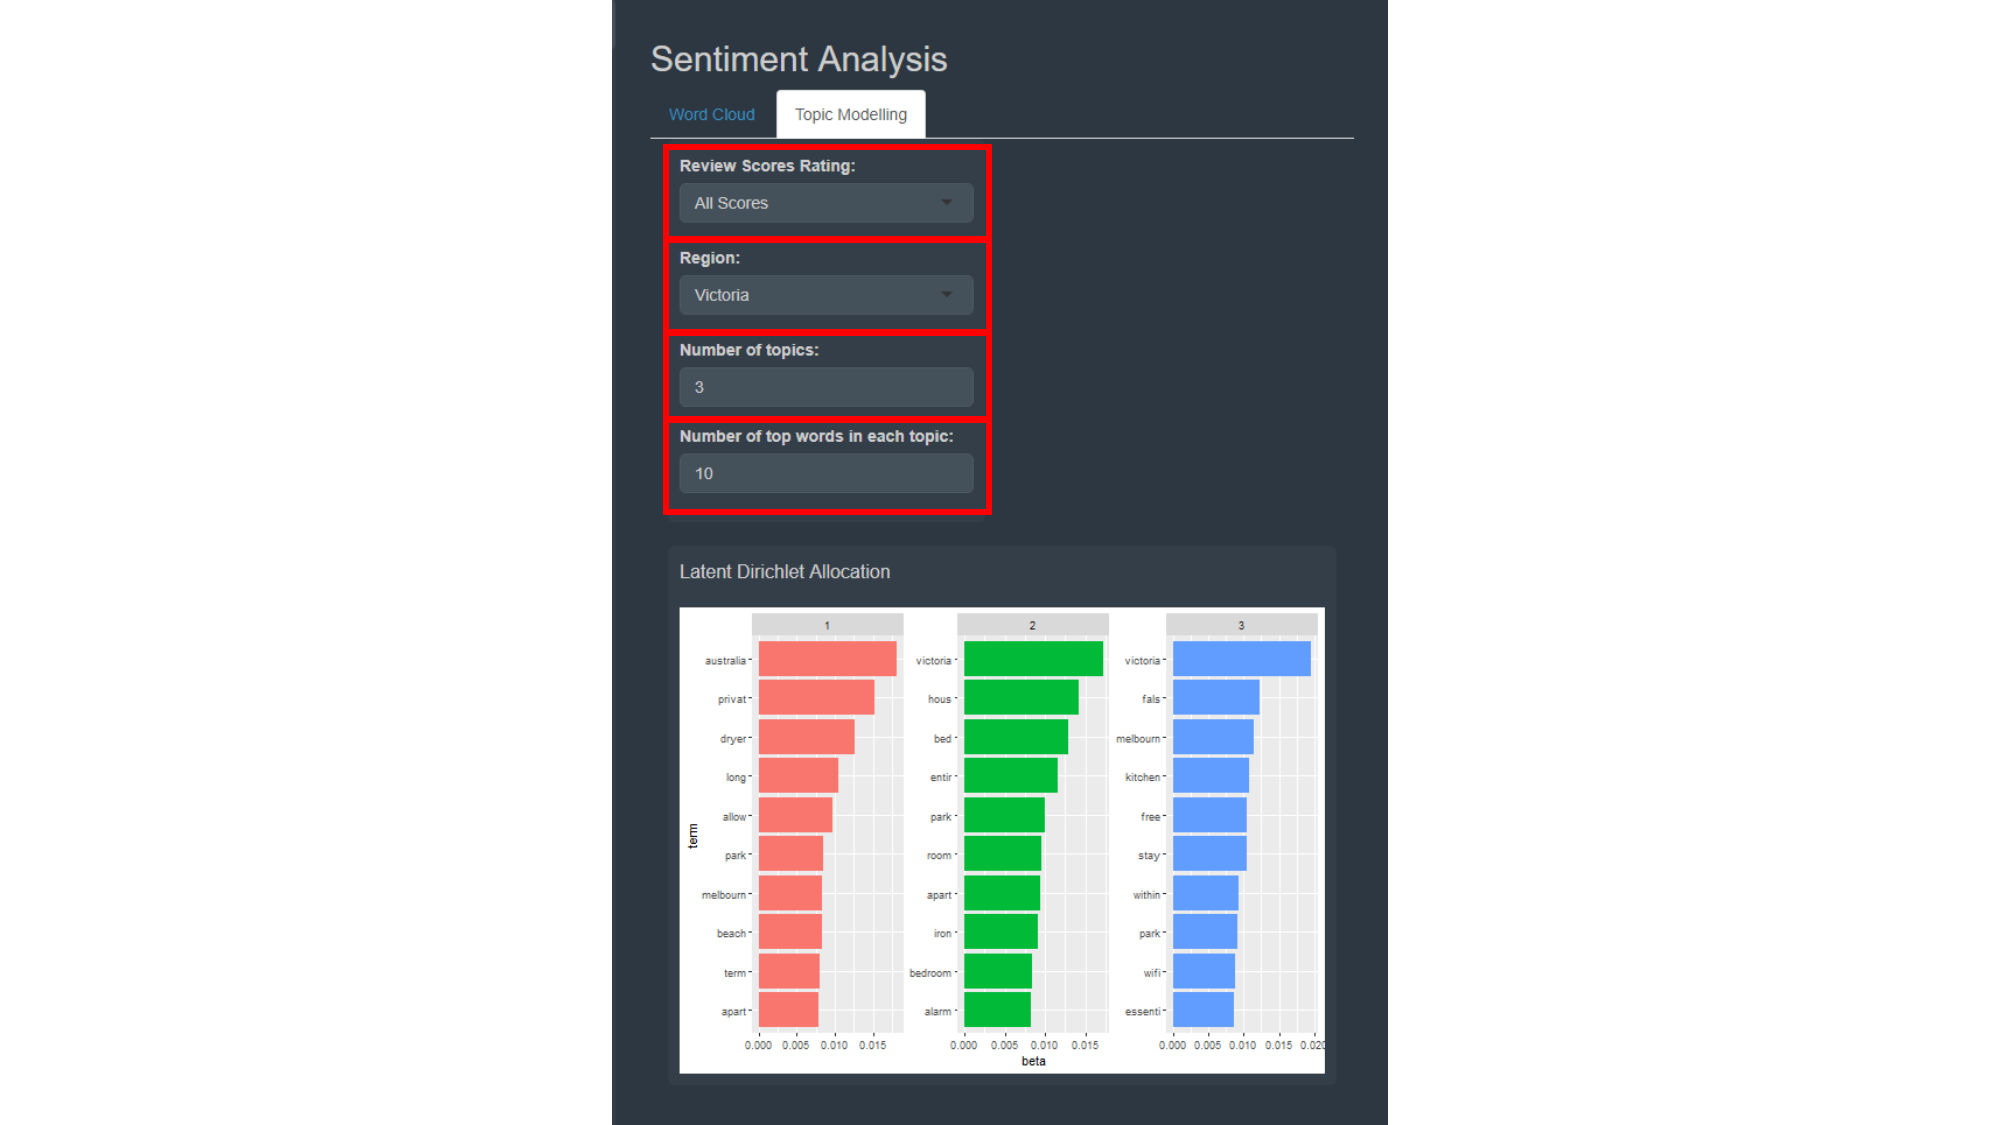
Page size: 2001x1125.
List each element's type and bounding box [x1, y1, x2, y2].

picture [612, 0, 1388, 1125]
